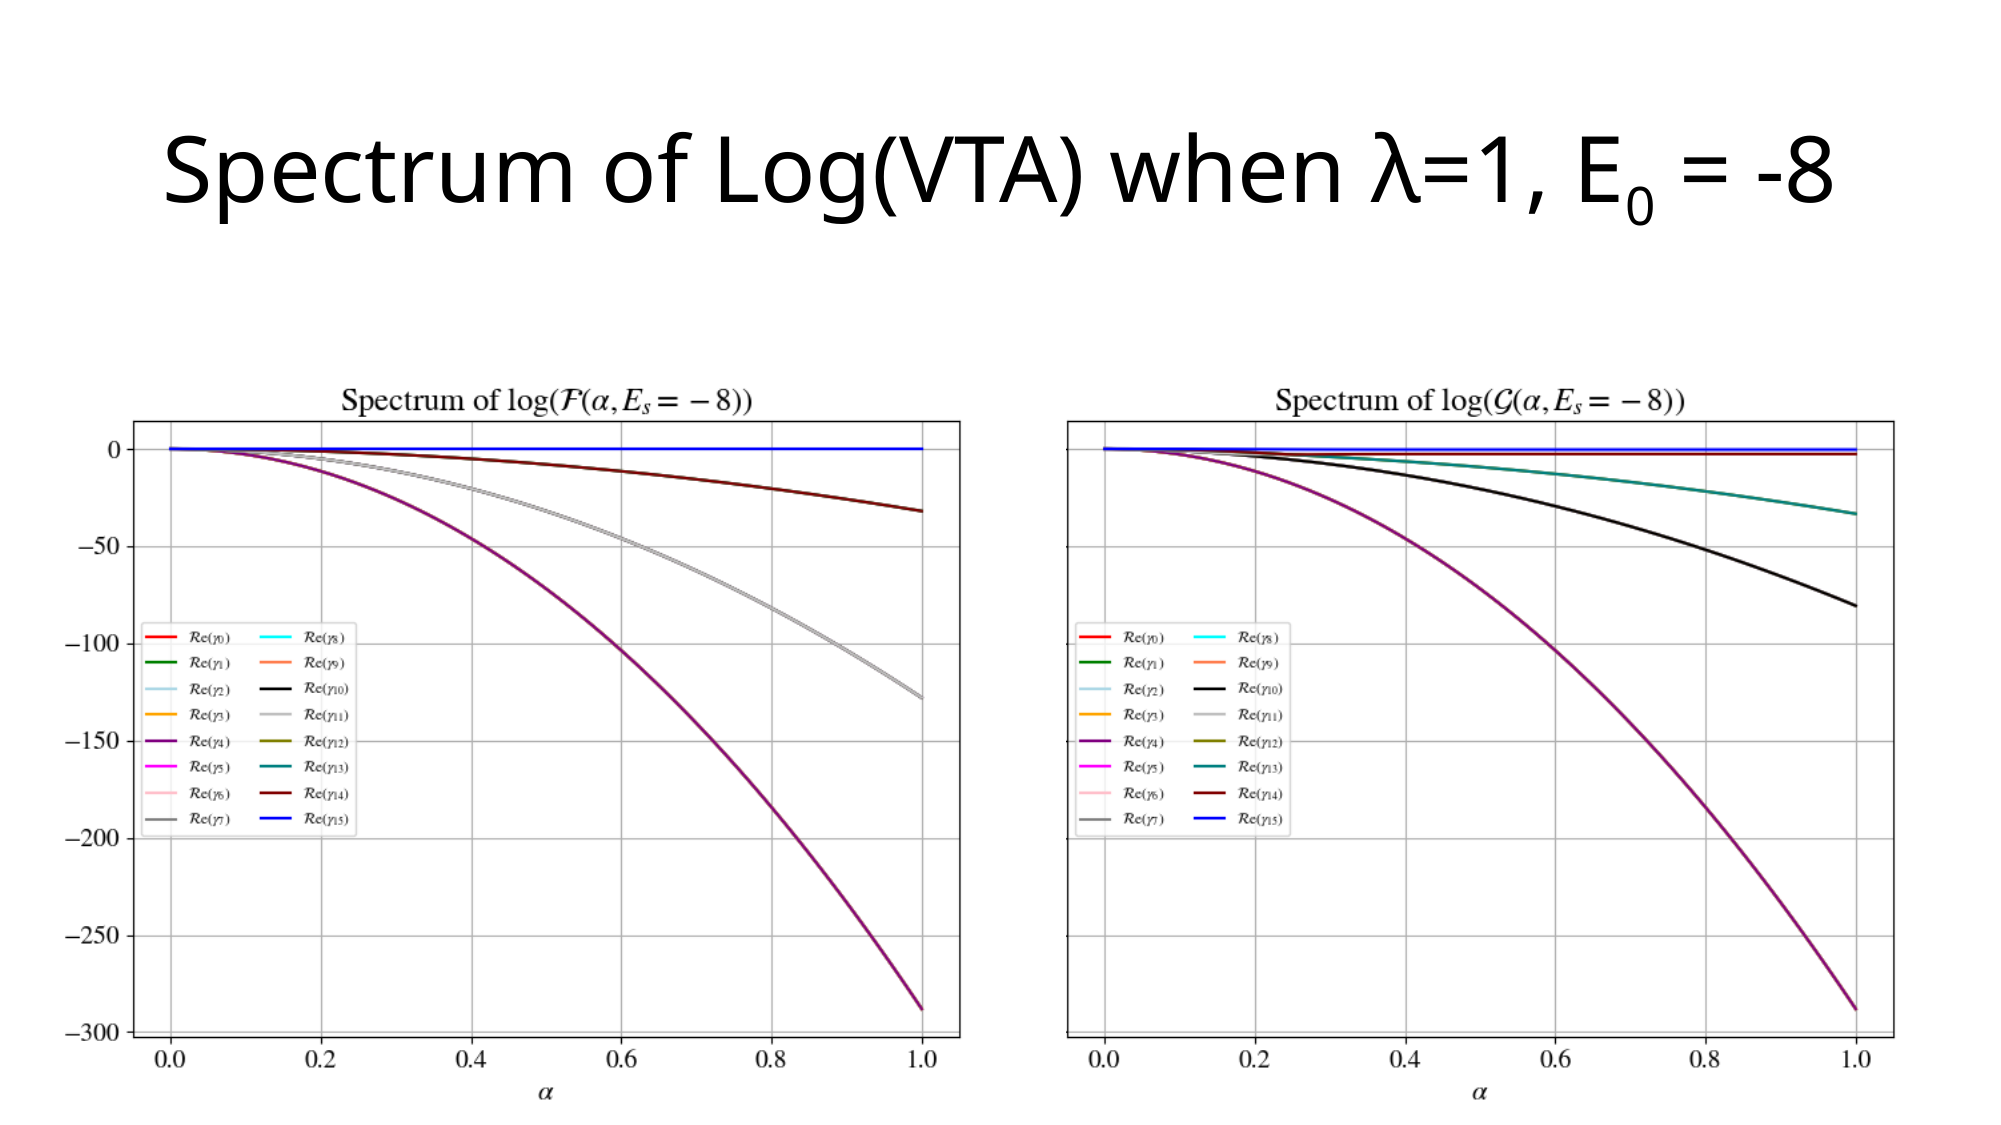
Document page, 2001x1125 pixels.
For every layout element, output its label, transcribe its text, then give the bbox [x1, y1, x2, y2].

picture [0, 325, 1066, 1125]
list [1066, 325, 2000, 1125]
title Spectrum of Log(VTA) when λ=1, E0 = -8 [137, 59, 1863, 278]
